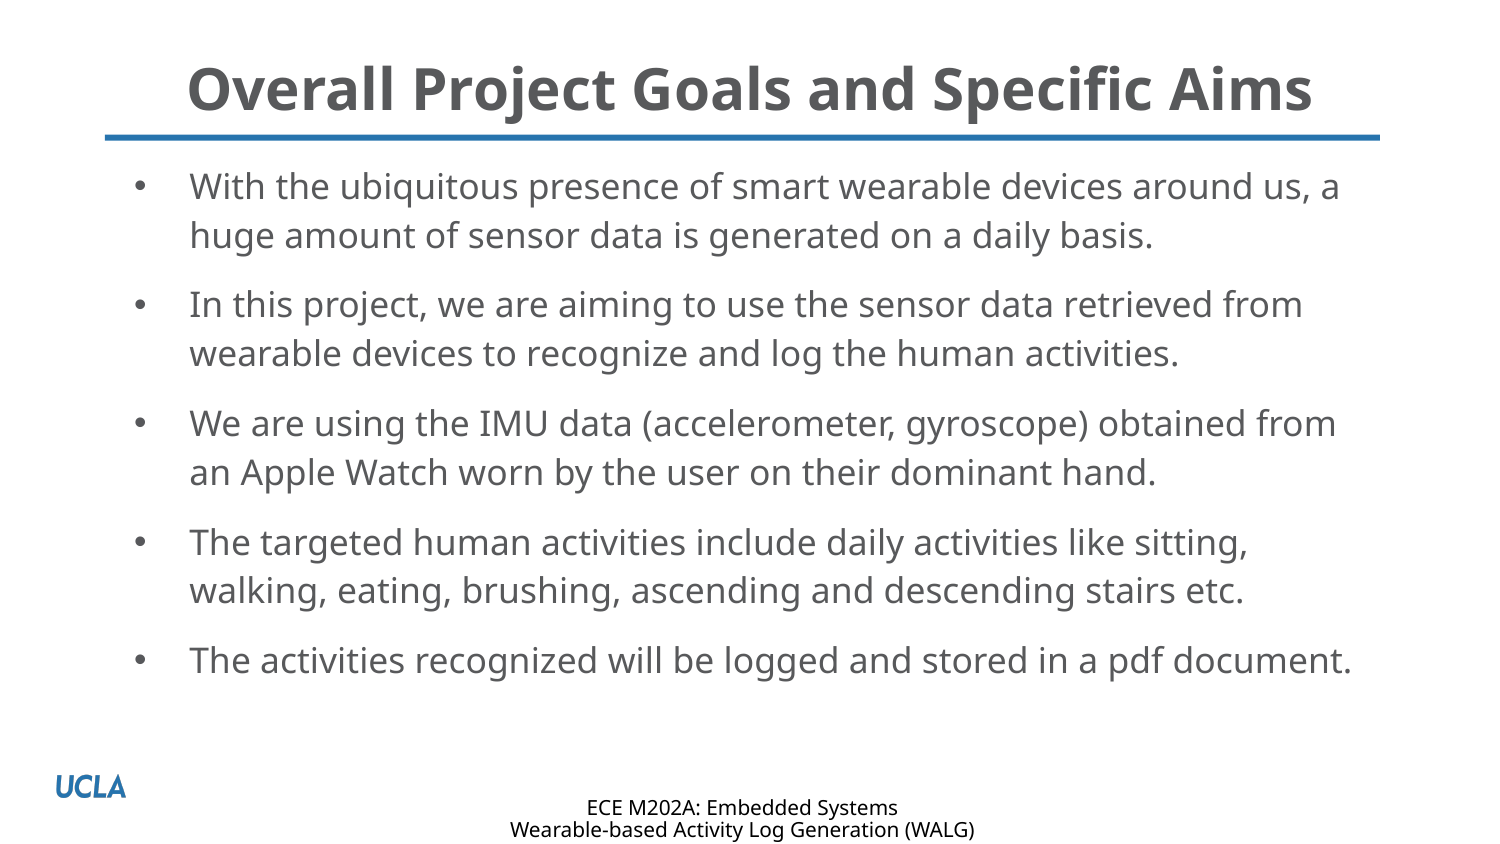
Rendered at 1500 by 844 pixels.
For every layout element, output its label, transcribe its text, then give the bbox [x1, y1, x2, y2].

picture [56, 774, 126, 798]
list With the ubiquitous presence of smart wearable devices around us, a huge amount of sensor data is generated on a daily basis. In this project, we are aiming to use the sensor data retrieved from wearable devices to recognize and log the human activities. We are using the IMU data (accelerometer, gyroscope) obtained from an Apple Watch worn by the user on their dominant hand. The targeted human activities include daily activities like sitting, walking, eating, brushing, ascending and descending stairs etc. The activities recognized will be logged and stored in a pdf document. [103, 151, 1374, 754]
title Overall Project Goals and Specific Aims [103, 47, 1397, 136]
